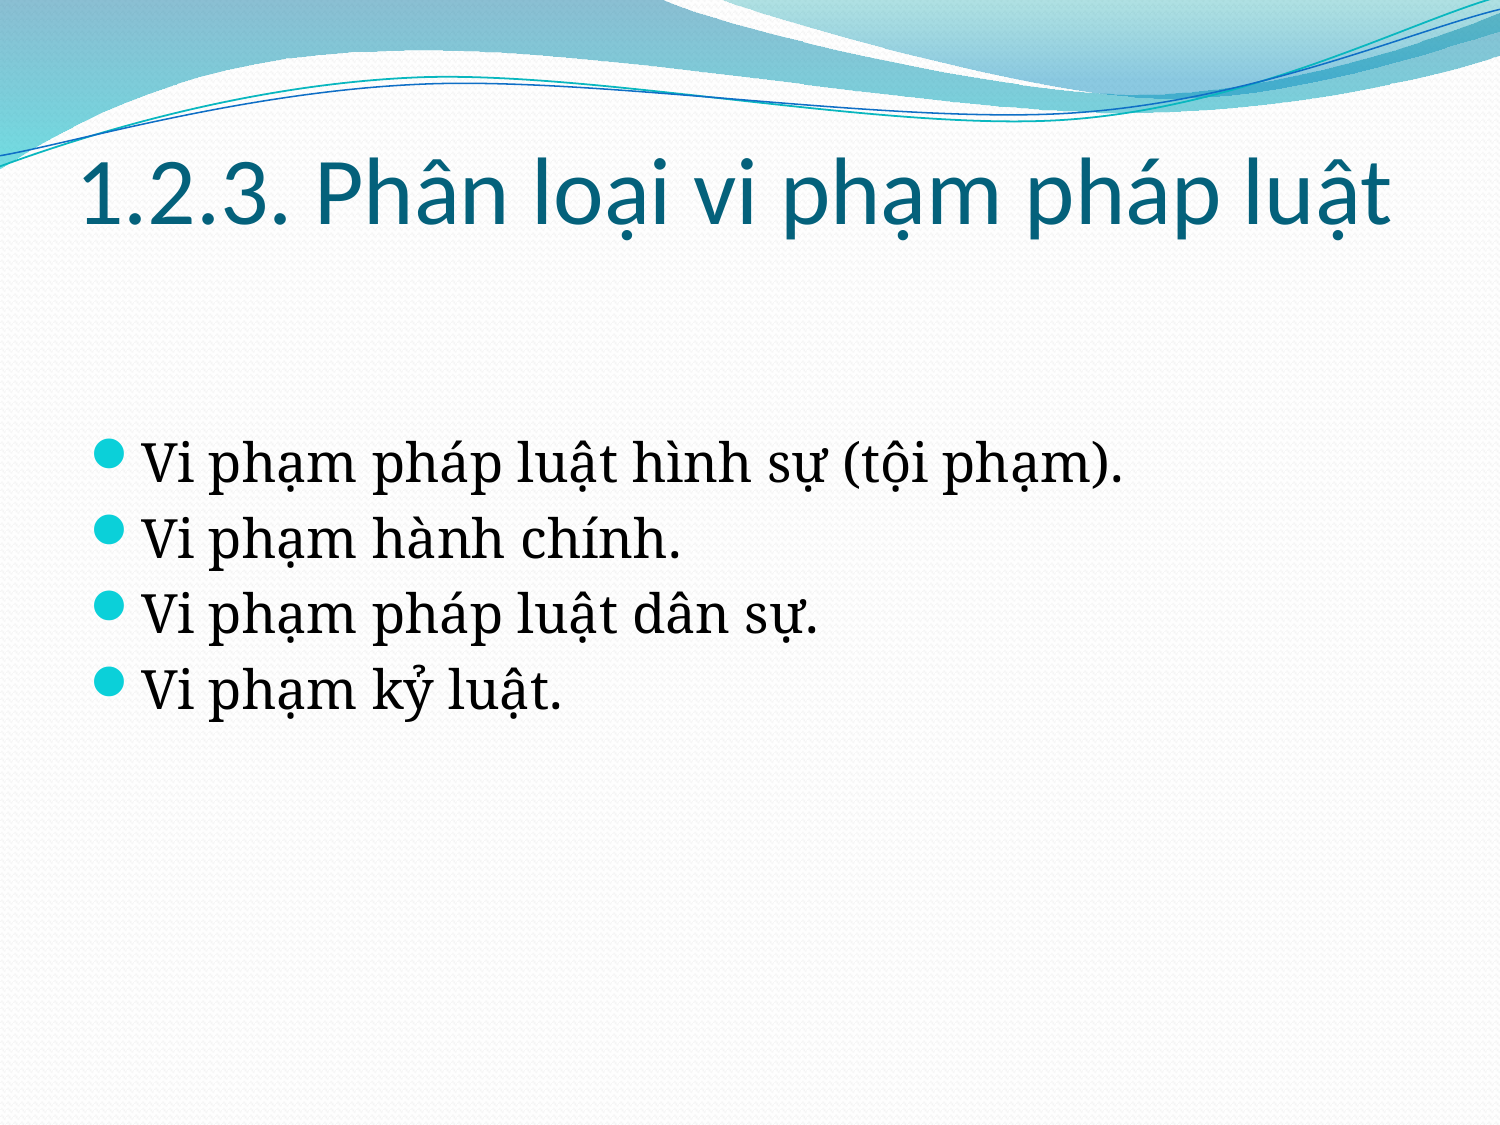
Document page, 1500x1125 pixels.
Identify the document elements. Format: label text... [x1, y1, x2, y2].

list Vi phạm pháp luật hình sự (tội phạm). Vi phạm hành chính. Vi phạm pháp luật dân sự. Vi phạm kỷ luật. [75, 420, 1425, 1038]
title 1.2.3. Phân loại vi phạm pháp luật [75, 115, 1425, 244]
